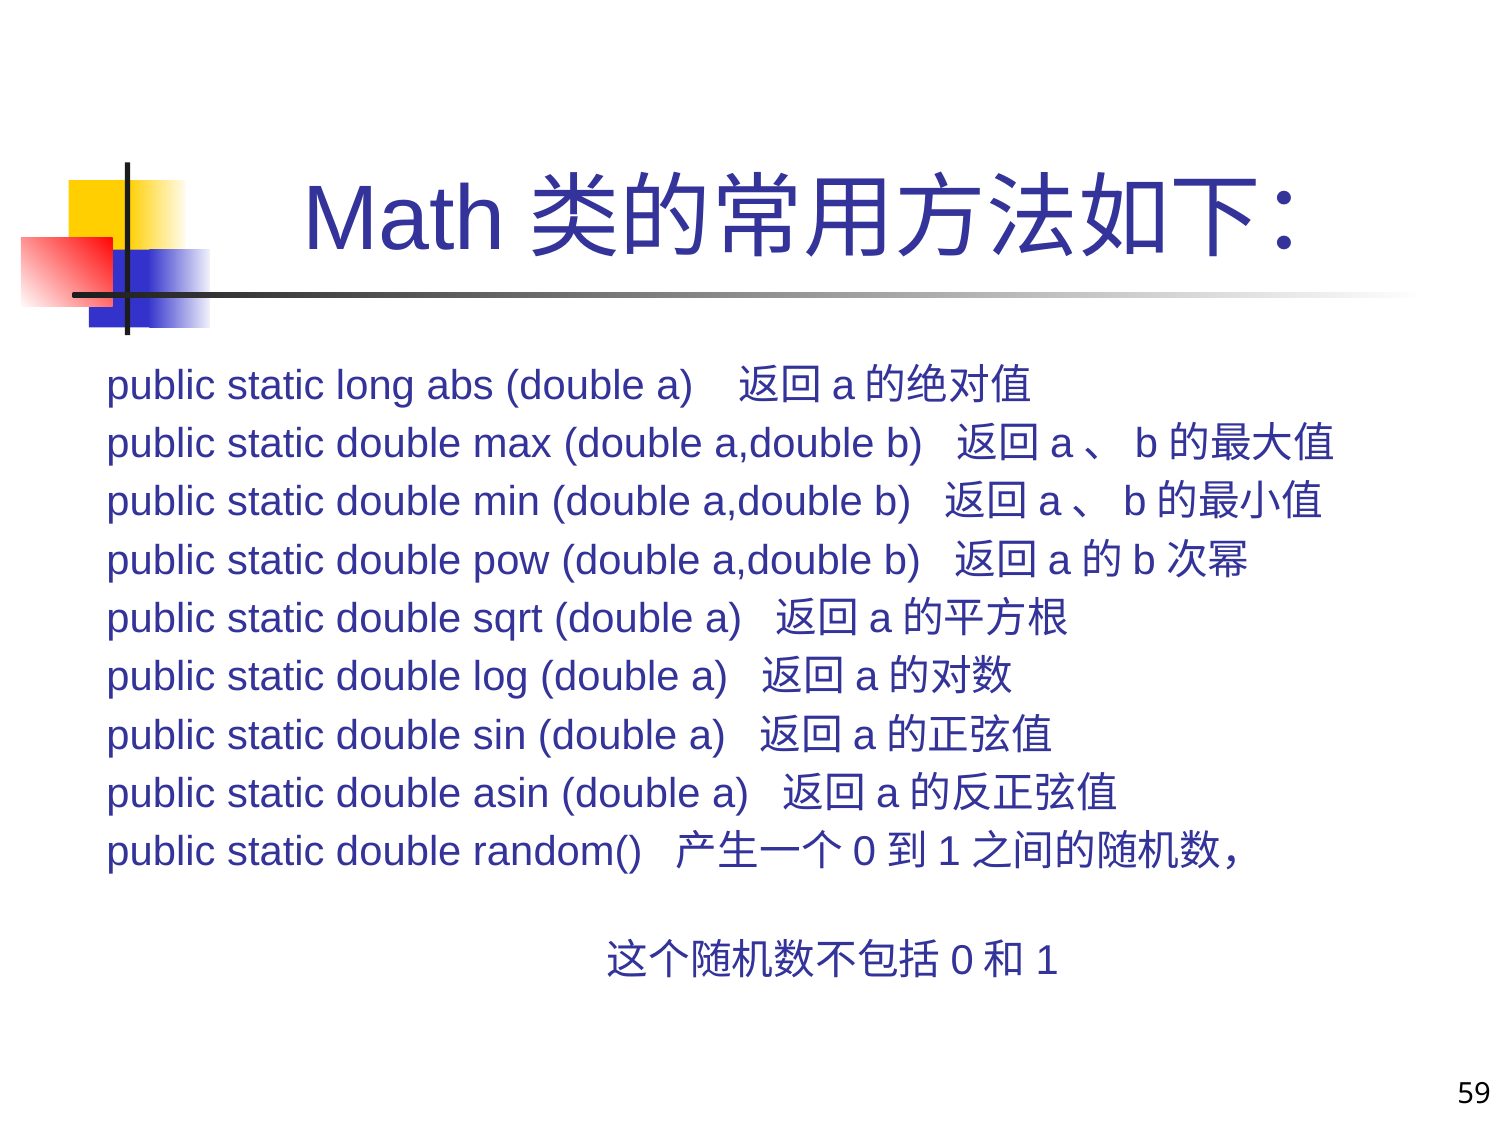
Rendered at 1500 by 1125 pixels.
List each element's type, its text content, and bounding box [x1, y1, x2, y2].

title Math类的常用方法如下： [188, 35, 1468, 275]
slide_number 59 [1402, 1046, 1500, 1123]
list public static long abs (double a) 返回a的绝对值 public static double max (double a,double b) 返回a、b的最大值 public static double min (double a,double b) 返回a、b的最小值 public static double pow (double a,double b) 返回a的b次幂 public static double sqrt (double a) 返回a的平方根 public static double log (double a) 返回a的对数 public static double sin (double a) 返回a的正弦值 public static double asin (double a) 返回a的反正弦值 public static double random() 产生一个0到1之间的随机数， 这个随机数不包括0和1 [91, 349, 1403, 1012]
